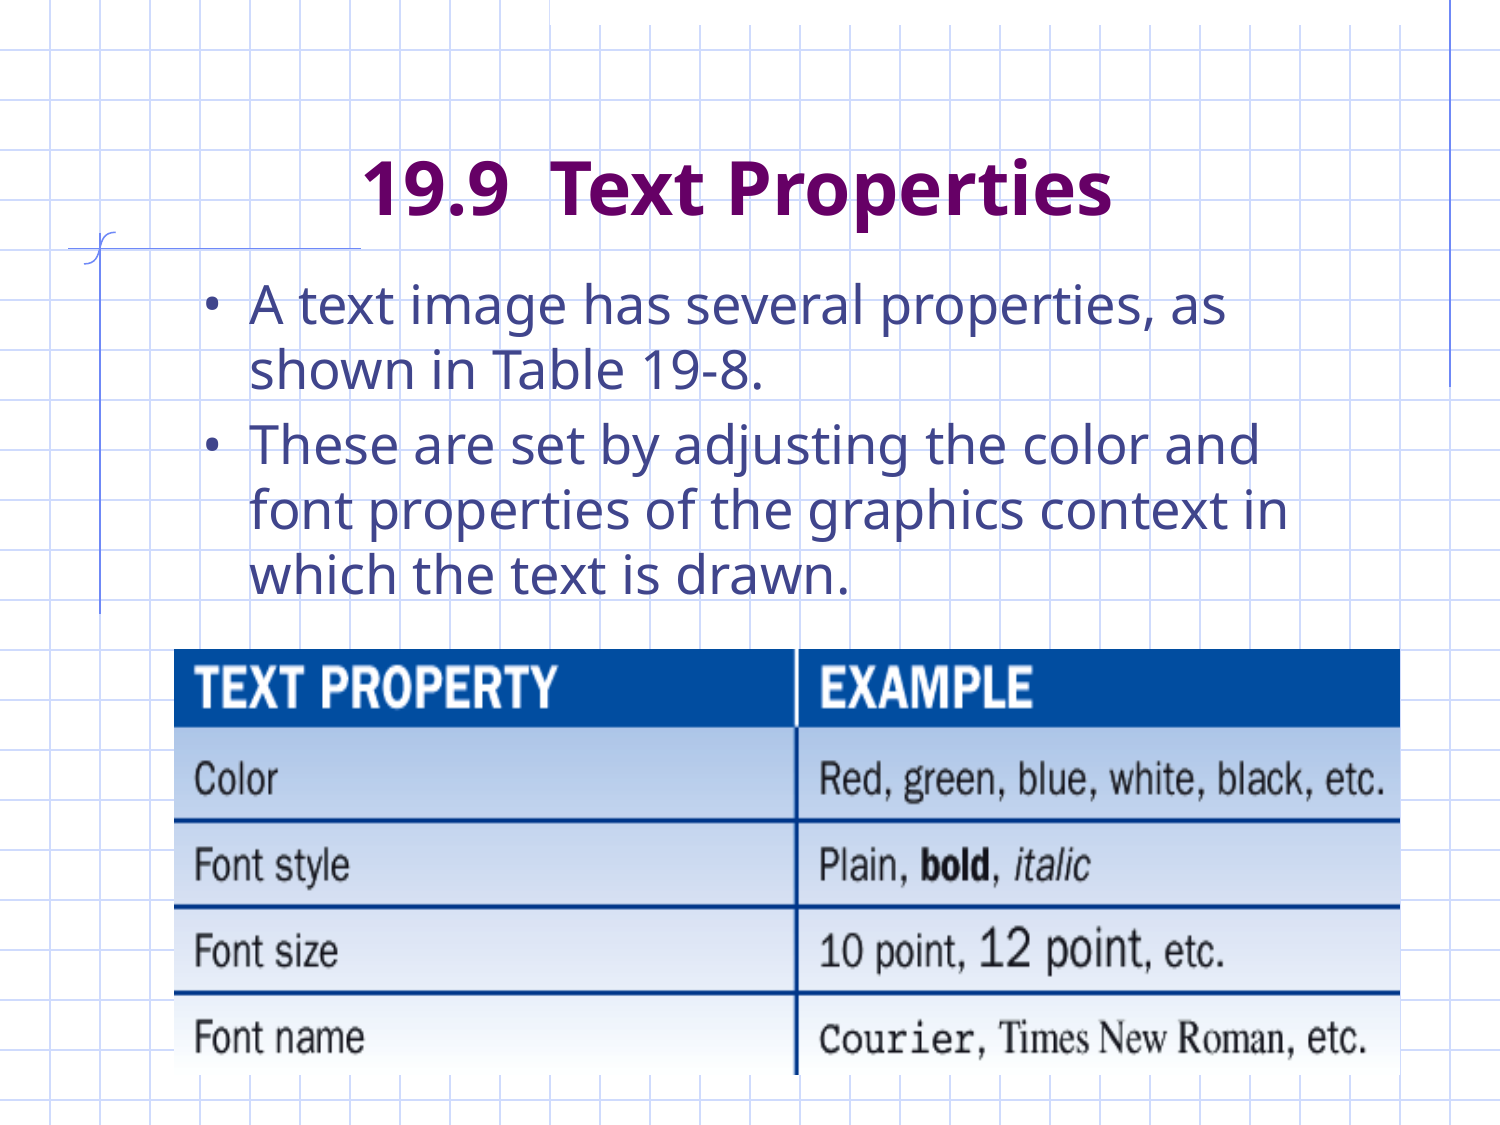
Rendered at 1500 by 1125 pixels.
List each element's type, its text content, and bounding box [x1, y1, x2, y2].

title 19.9 Text Properties [99, 112, 1375, 238]
list A text image has several properties, as shown in Table 19-8. These are set by adjusting the color and font properties of the graphics context in which the text is drawn. [112, 262, 1350, 1063]
picture [174, 649, 1401, 1076]
